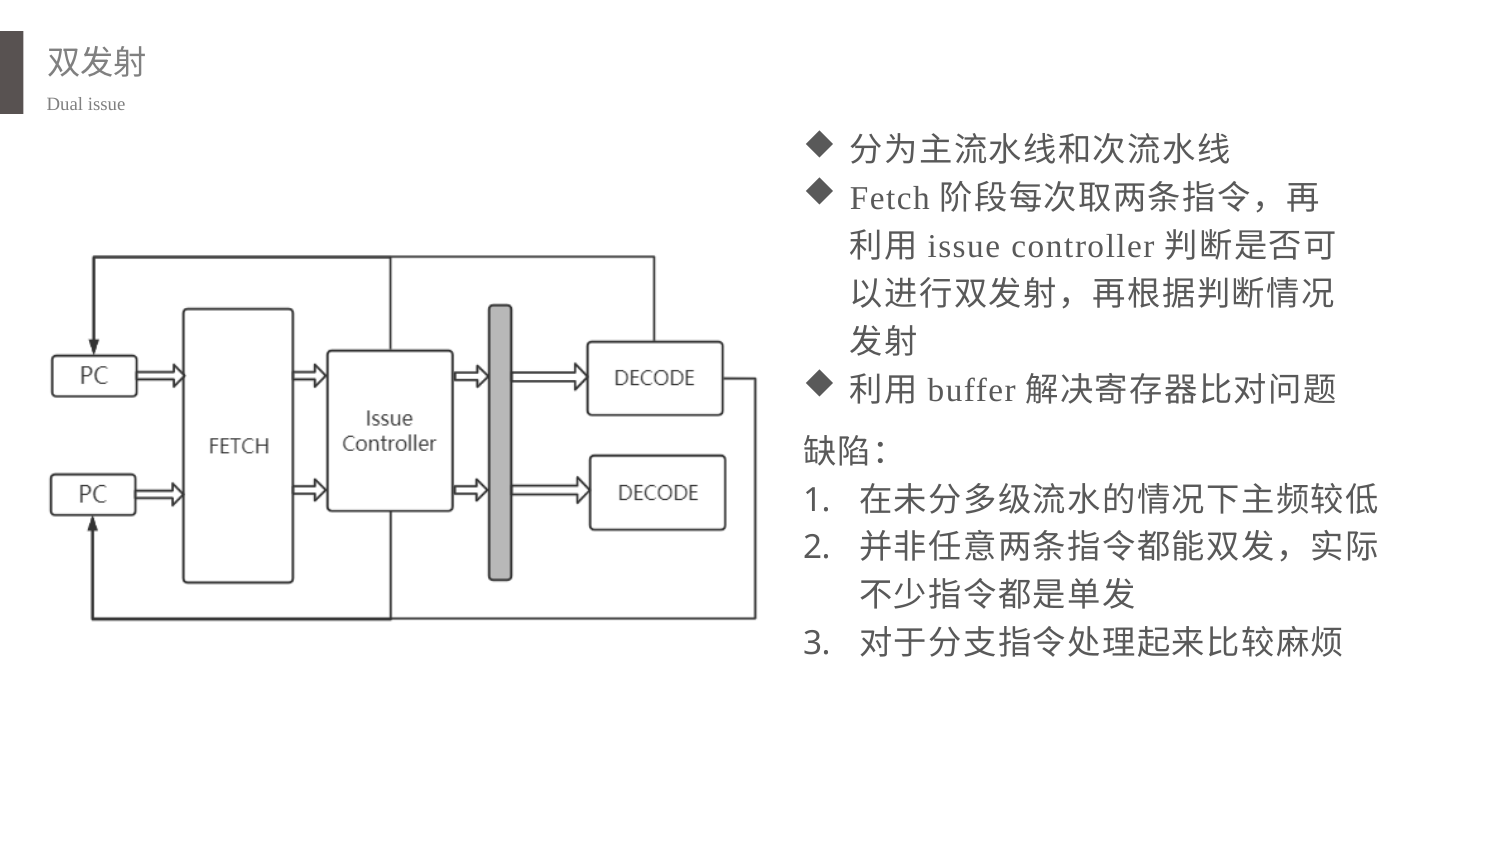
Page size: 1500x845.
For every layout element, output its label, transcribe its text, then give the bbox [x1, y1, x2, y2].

text_box 缺陷： 在未分多级流水的情况下主频较低 并非任意两条指令都能双发，实际不少指令都是单发 对于分支指令处理起来比较麻烦 [803, 421, 1394, 710]
text_box 分为主流水线和次流水线 Fetch阶段每次取两条指令，再利用issue controller判断是否可以进行双发射，再根据判断情况发射 利用buffer解决寄存器比对问题 [803, 120, 1348, 408]
picture [35, 206, 804, 654]
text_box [0, 0, 402, 157]
